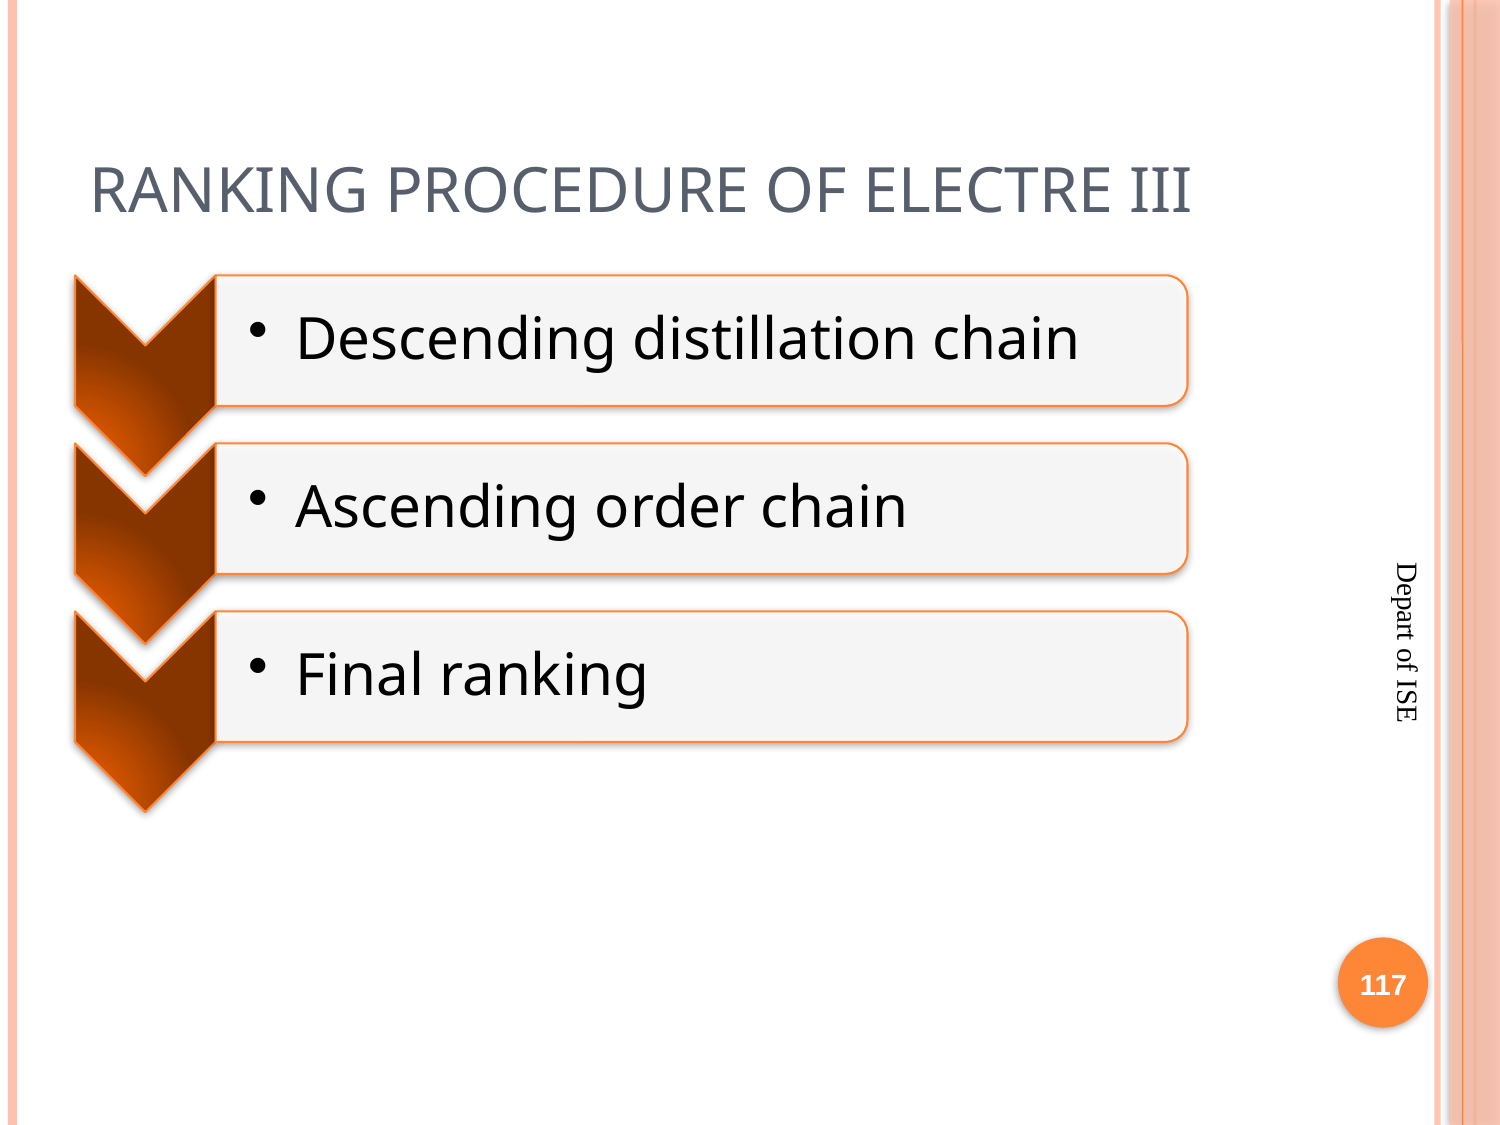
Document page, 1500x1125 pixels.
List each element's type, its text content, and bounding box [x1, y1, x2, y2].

slide_number 117 [1333, 940, 1434, 1026]
title Ranking procedure of ELECTRE III [75, 45, 1300, 233]
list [74, 274, 1188, 813]
footer Depart of ISE [1379, 380, 1440, 906]
